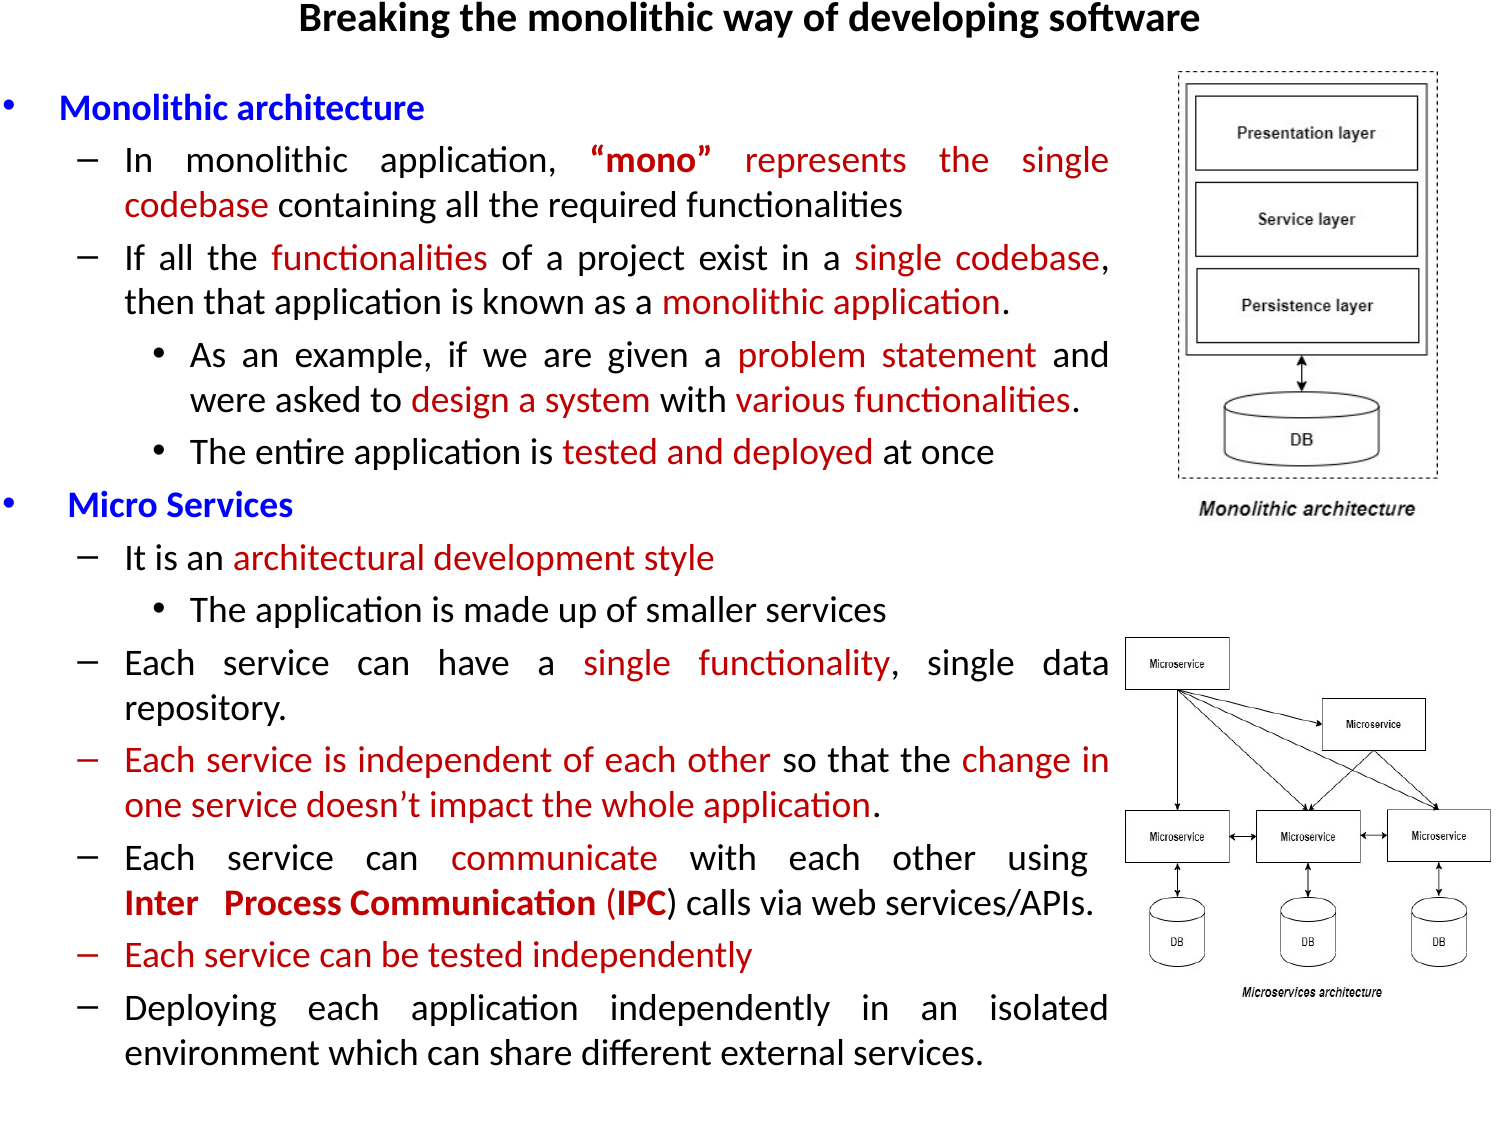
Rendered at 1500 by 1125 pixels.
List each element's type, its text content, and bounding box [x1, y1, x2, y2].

list Monolithic architecture In monolithic application, “mono” represents the single codebase containing all the required functionalities If all the functionalities of a project exist in a single codebase, then that application is known as a monolithic application. As an example, if we are given a problem statement and were asked to design a system with various functionalities. The entire application is tested and deployed at once Micro Services It is an architectural development style The application is made up of smaller services Each service can have a single functionality, single data repository. Each service is independent of each other so that the change in one service doesn’t impact the whole application. Each service can communicate with each other using Inter Process Communication (IPC) calls via web services/APIs. Each service can be tested independently Deploying each application independently in an isolated environment which can share different external services. [0, 75, 1125, 1125]
picture [1177, 71, 1438, 522]
title Breaking the monolithic way of developing software [24, 0, 1475, 30]
picture [1124, 637, 1491, 1001]
